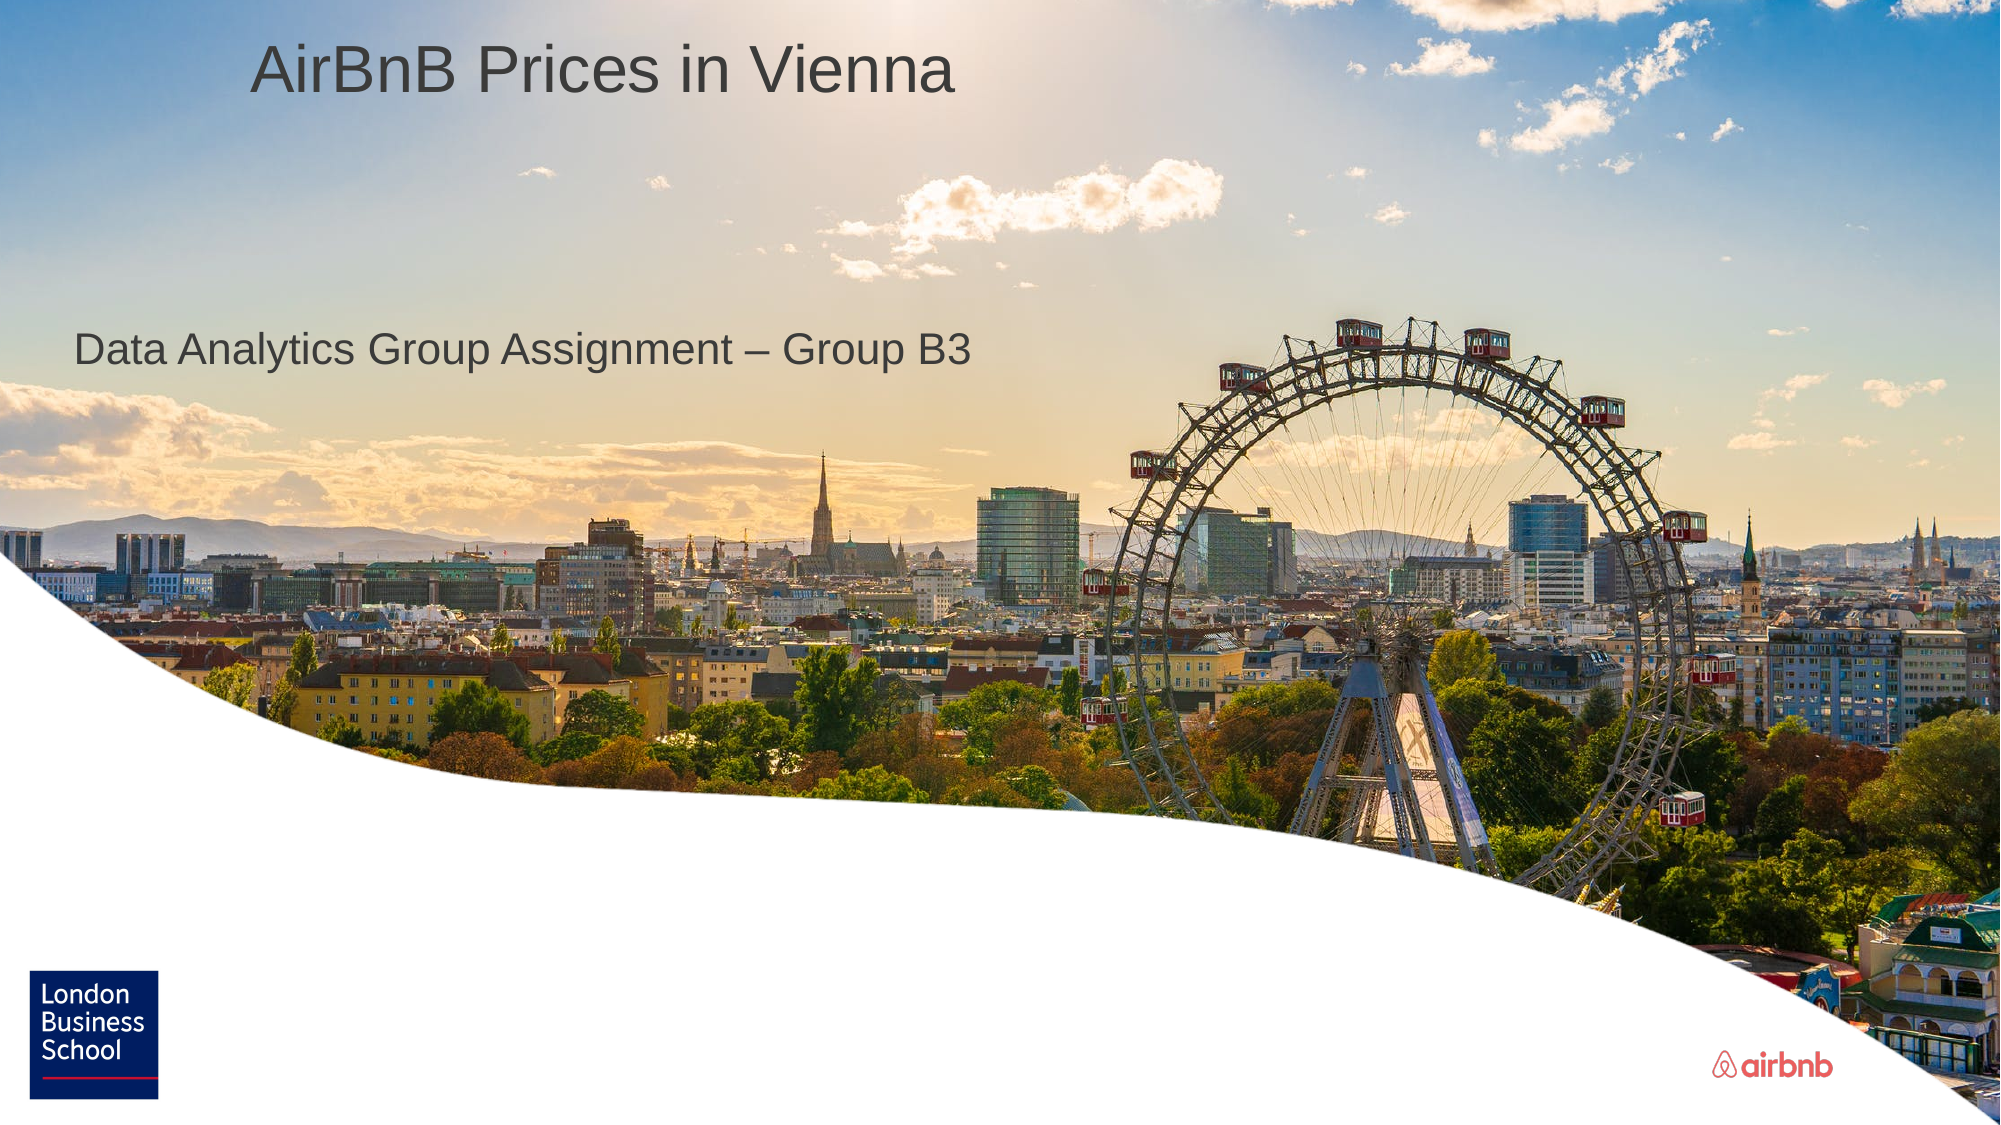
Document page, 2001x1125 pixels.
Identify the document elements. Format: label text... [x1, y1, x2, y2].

picture [0, 0, 2000, 1125]
slide_number [1712, 1057, 1878, 1118]
subtitle Data Analytics Group Assignment – Group B3 [73, 326, 1591, 387]
title AirBnB Prices in Vienna [250, 34, 1928, 95]
